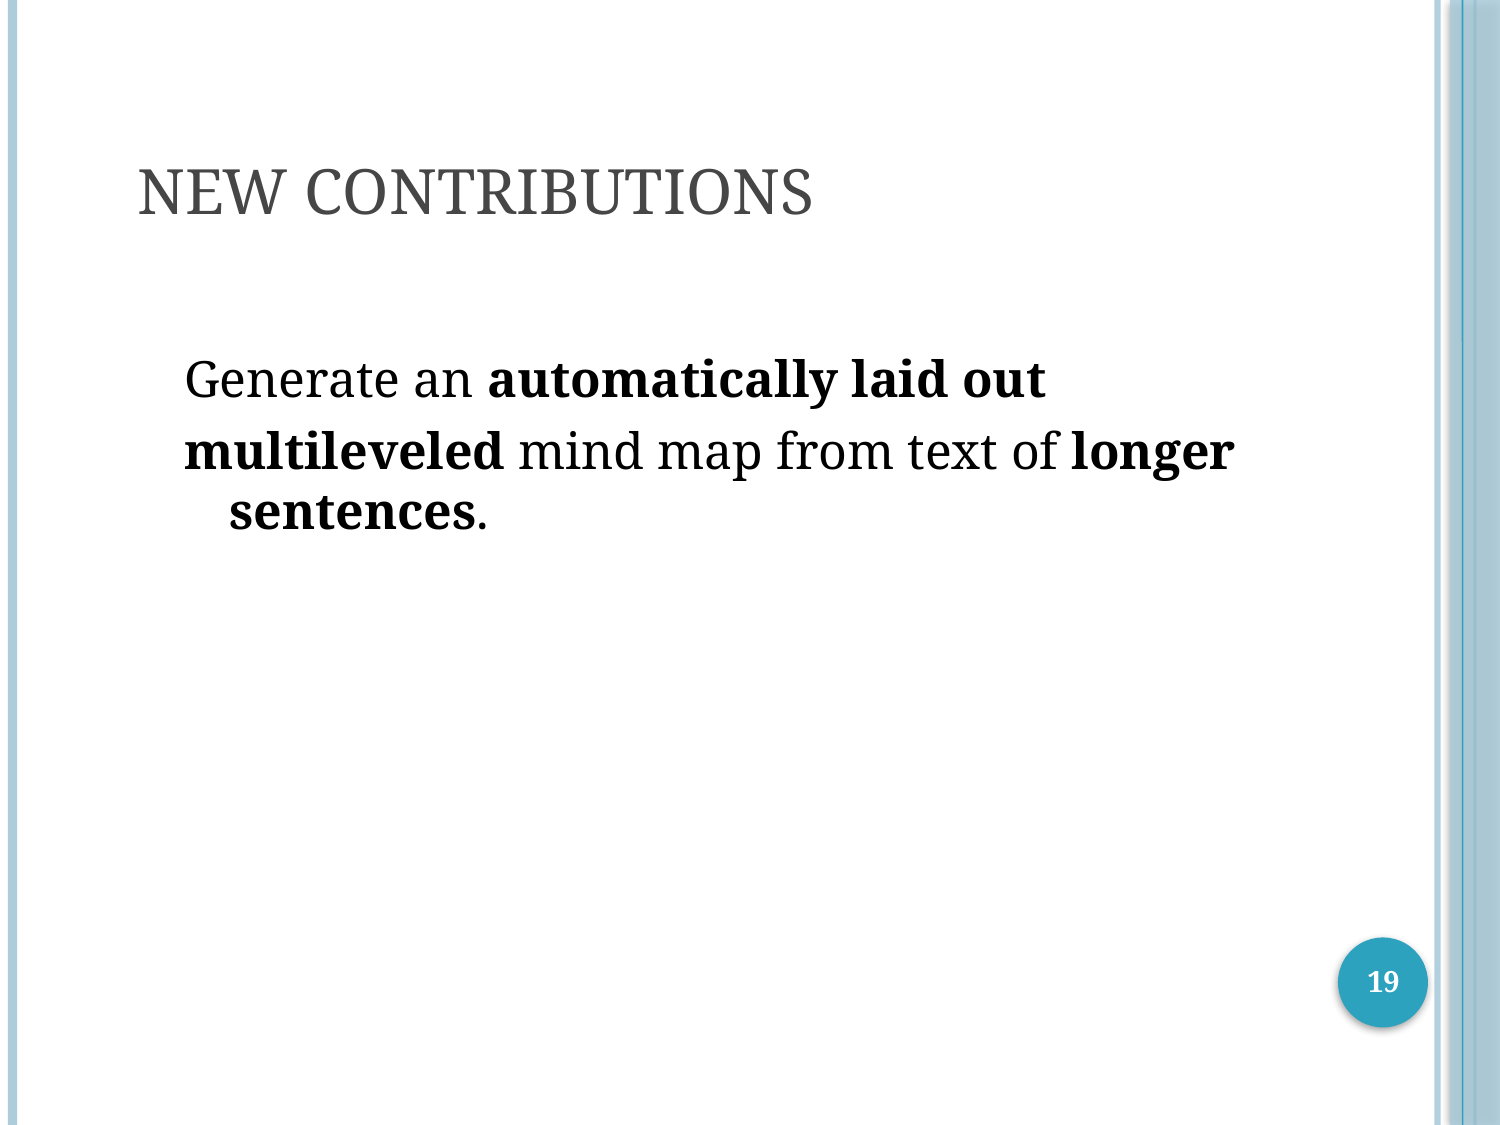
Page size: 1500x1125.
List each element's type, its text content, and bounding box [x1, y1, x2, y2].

slide_number 19 [1333, 940, 1434, 1027]
text_box Generate an automatically laid out multileveled mind map from text of longer sentences. [169, 339, 1313, 586]
text_box New Contributions [122, 128, 1348, 235]
